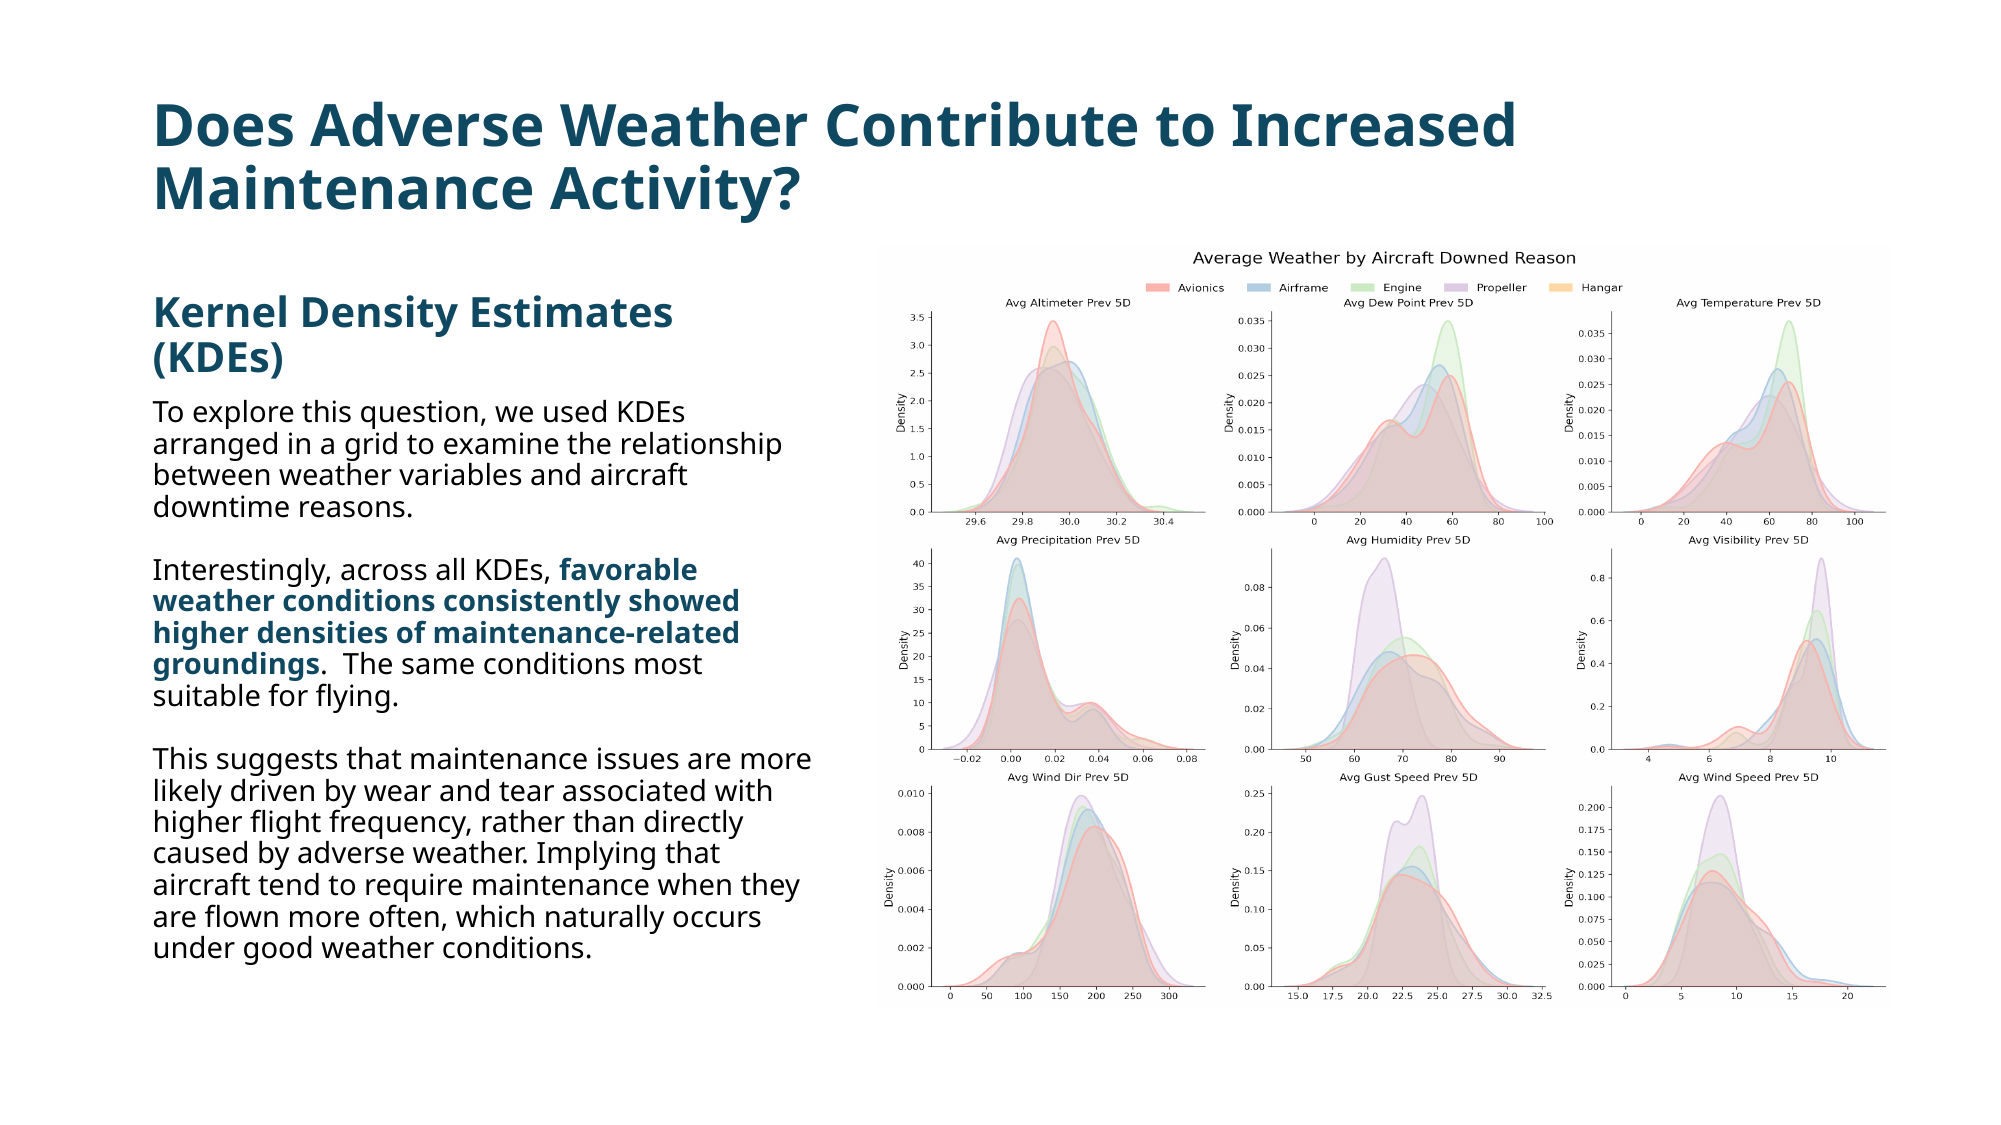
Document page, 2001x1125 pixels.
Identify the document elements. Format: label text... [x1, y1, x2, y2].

list Kernel Density Estimates (KDEs) [137, 296, 831, 389]
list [876, 244, 1892, 1008]
title Does Adverse Weather Contribute to Increased Maintenance Activity? [137, 93, 1863, 224]
list To explore this question, we used KDEs arranged in a grid to examine the relationship between weather variables and aircraft downtime reasons. Interestingly, across all KDEs, favorable weather conditions consistently showed higher densities of maintenance-related groundings. The same conditions most suitable for flying. This suggests that maintenance issues are more likely driven by wear and tear associated with higher flight frequency, rather than directly caused by adverse weather. Implying that aircraft tend to require maintenance when they are flown more often, which naturally occurs under good weather conditions. [137, 389, 831, 1049]
